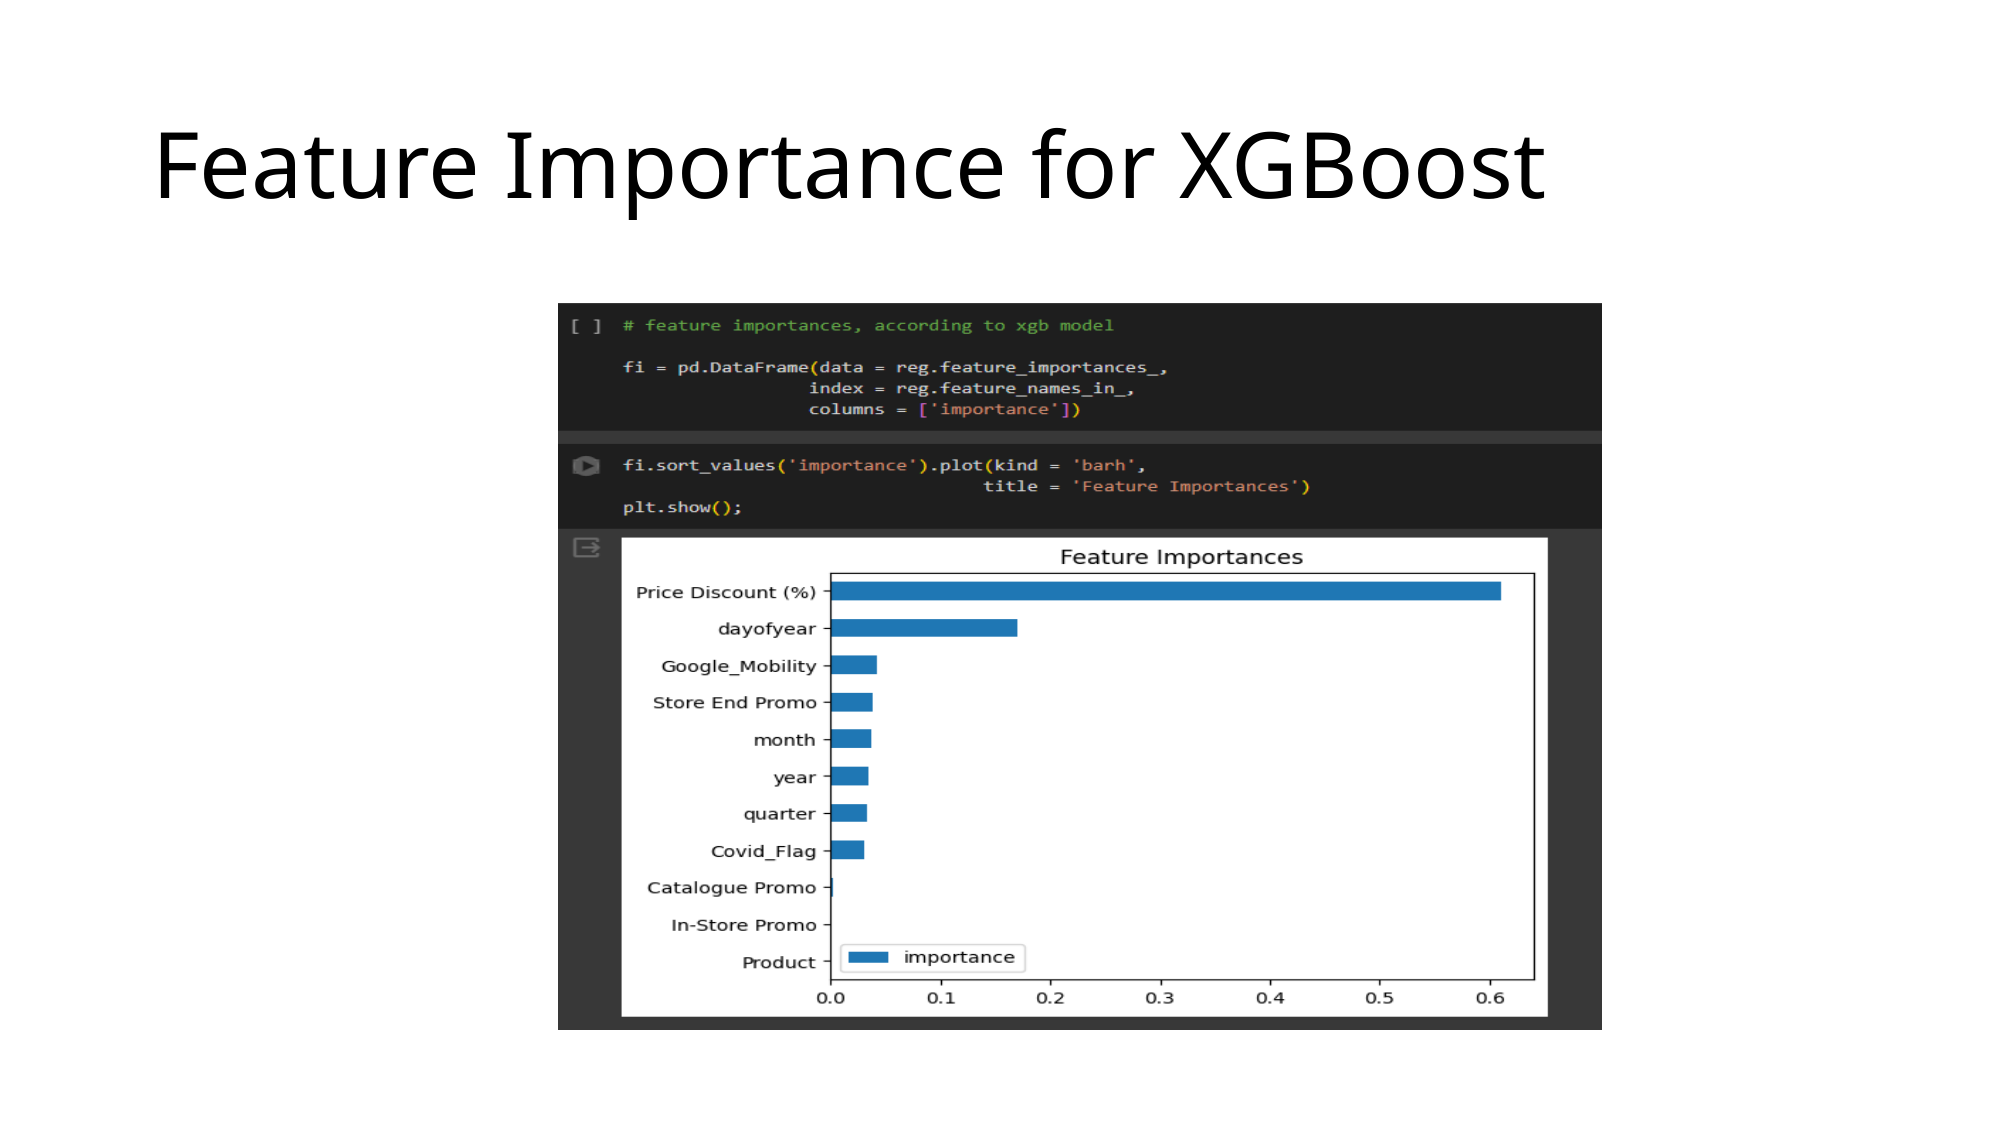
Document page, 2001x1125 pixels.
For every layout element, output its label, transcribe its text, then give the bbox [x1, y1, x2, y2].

title Feature Importance for XGBoost [137, 59, 1863, 278]
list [558, 303, 1602, 1030]
